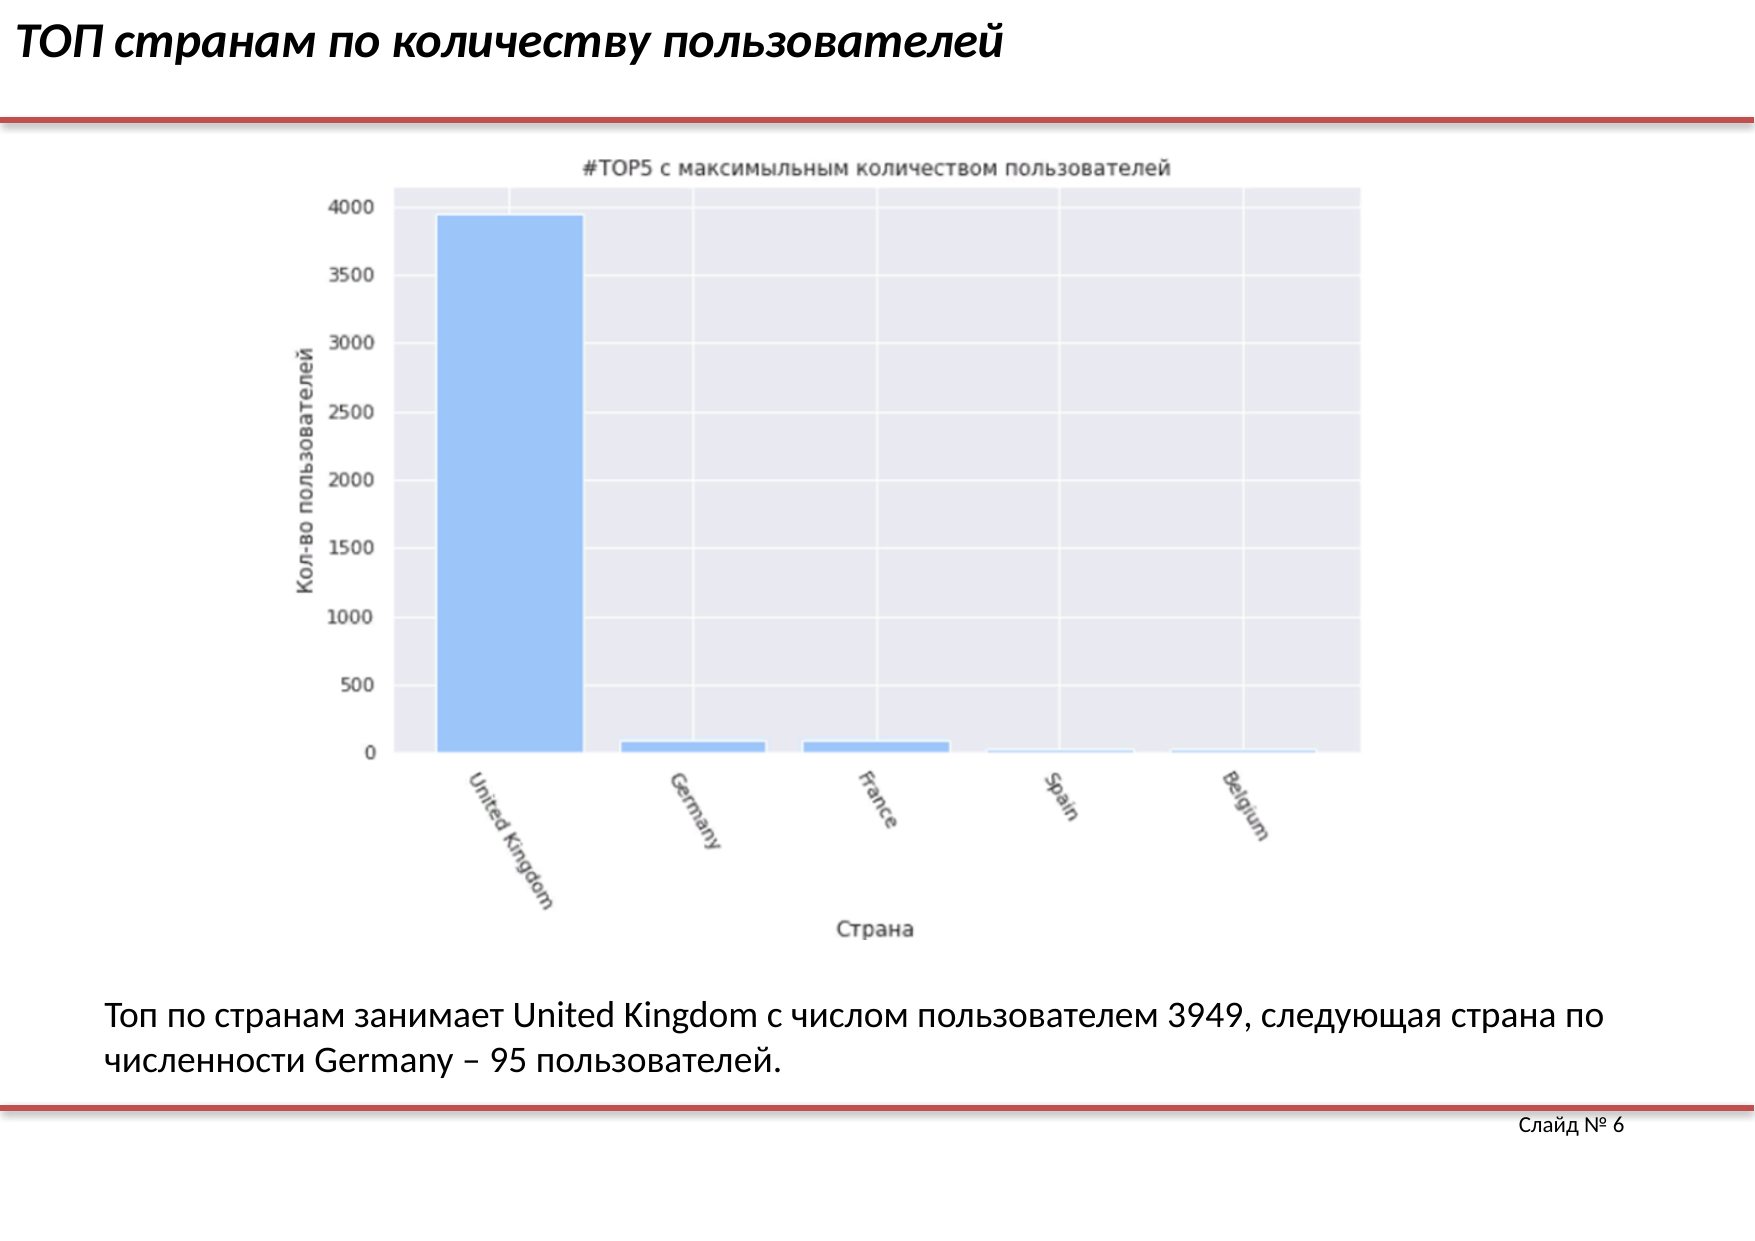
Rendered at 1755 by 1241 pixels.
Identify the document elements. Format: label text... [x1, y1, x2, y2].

text_box ТОП странам по количеству пользователей [0, 0, 1665, 75]
picture [276, 134, 1365, 940]
text_box Топ по странам занимает United Kingdom c числом пользователем 3949, следующая страна по численности Germany – 95 пользователей. [89, 982, 1665, 1088]
slide_number Слайд № 6 [1516, 1112, 1643, 1140]
